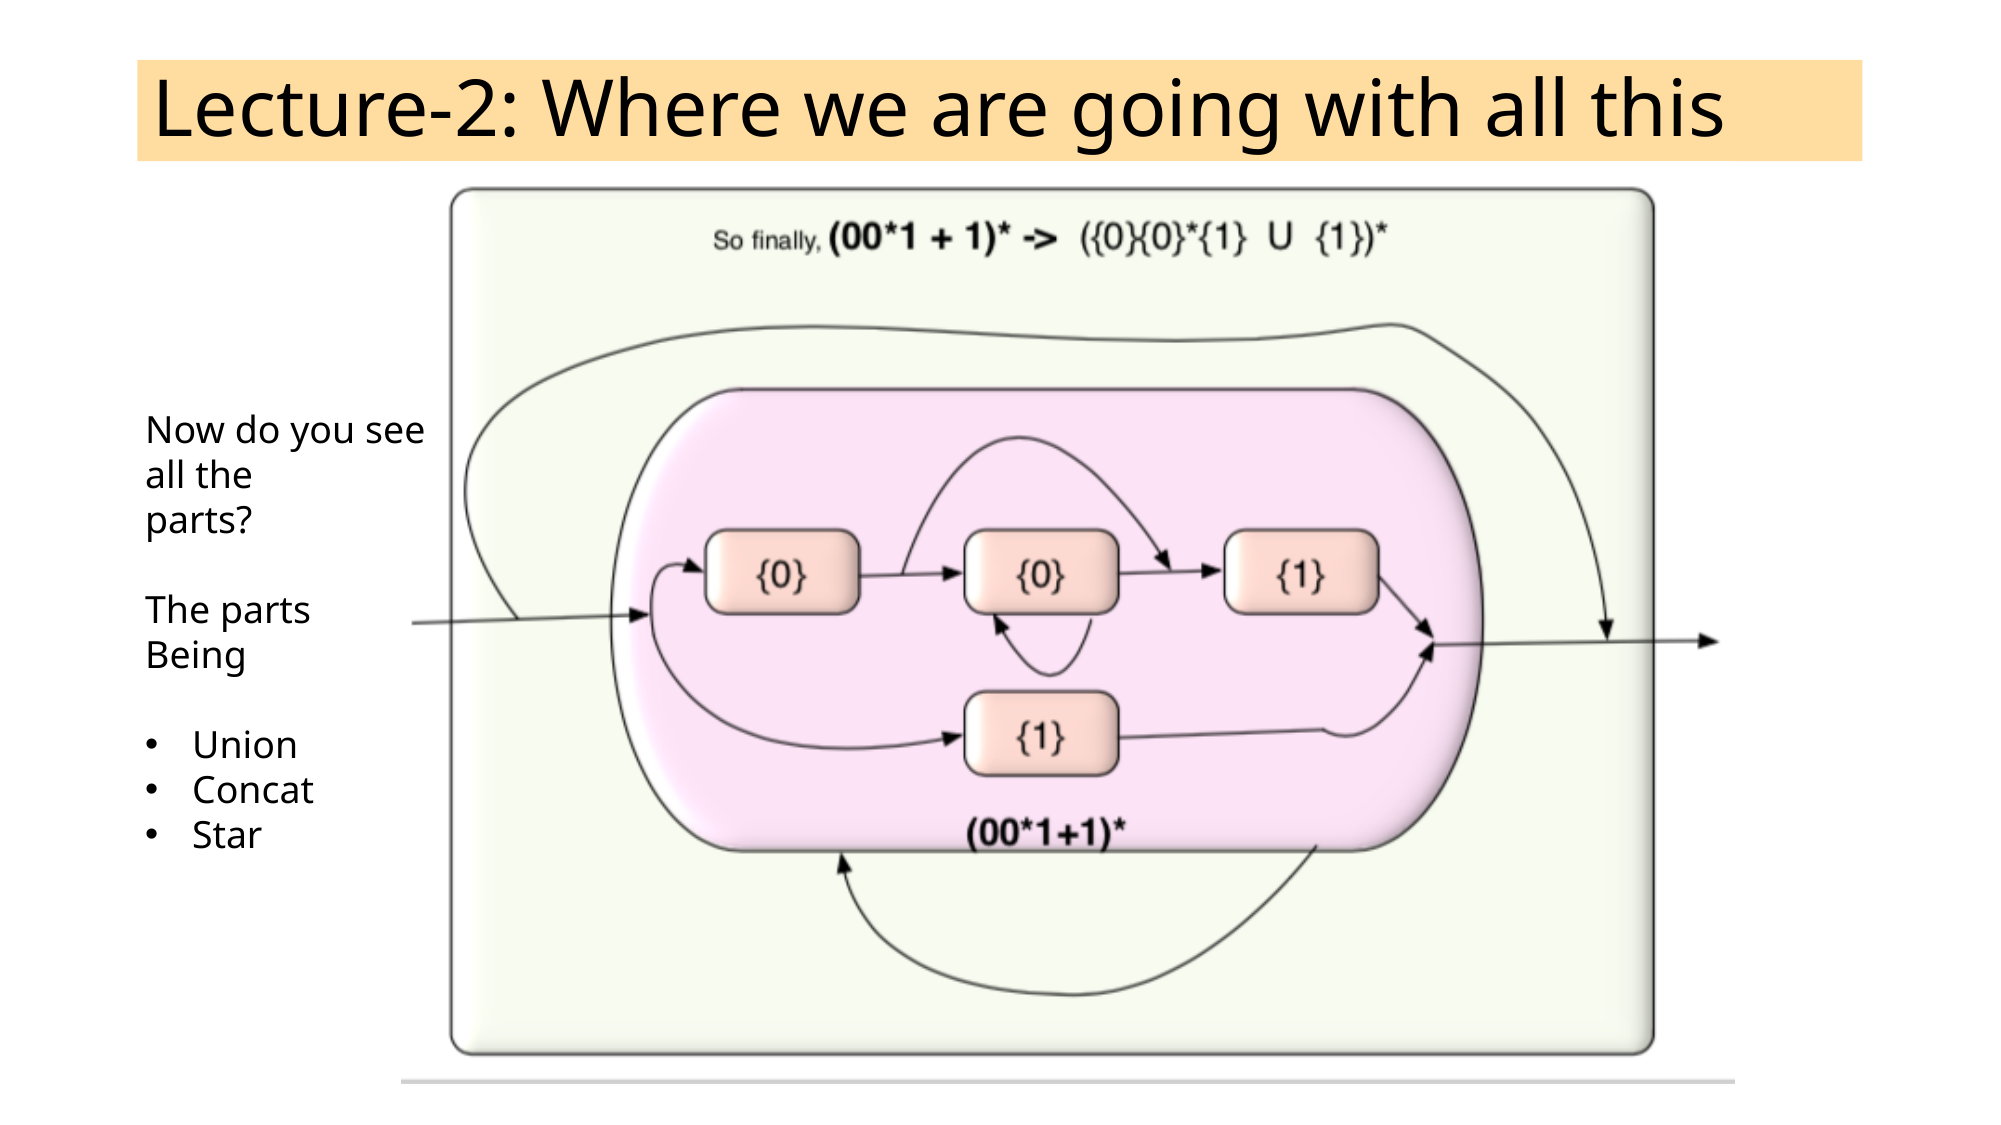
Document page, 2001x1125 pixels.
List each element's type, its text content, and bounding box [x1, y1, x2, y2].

picture [401, 161, 1735, 1084]
text_box Now do you see all the parts? The parts Being Union Concat Star [130, 399, 401, 864]
title Lecture-2: Where we are going with all this [137, 59, 1863, 162]
